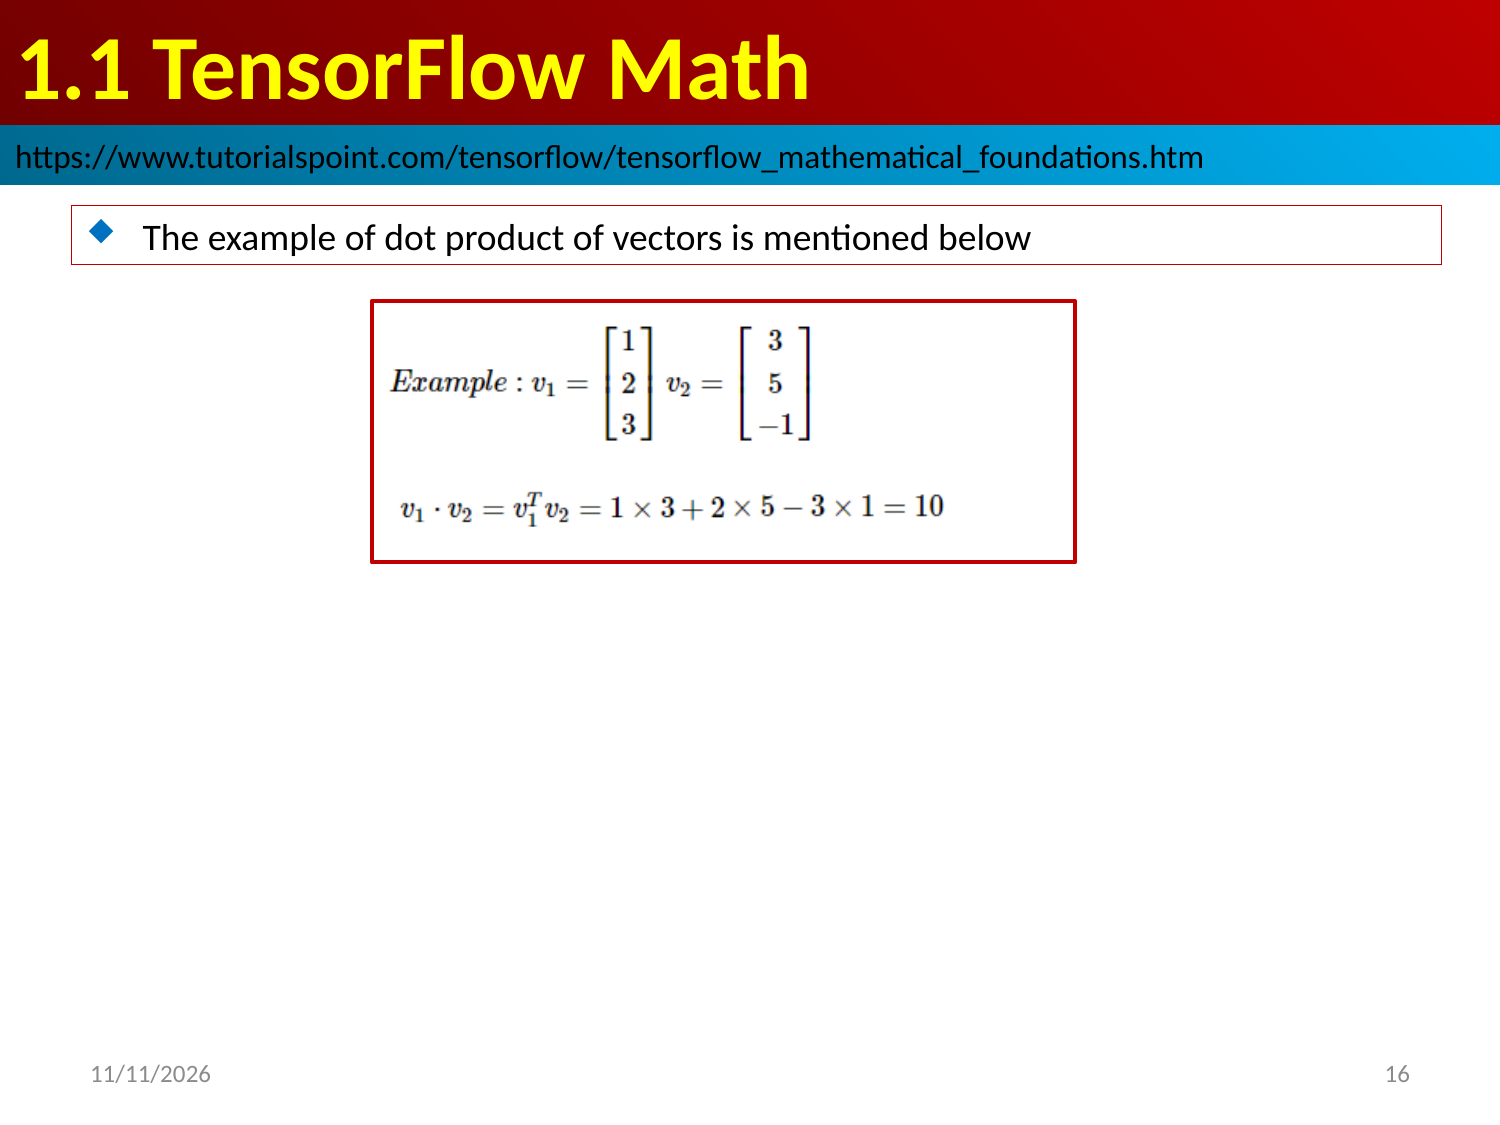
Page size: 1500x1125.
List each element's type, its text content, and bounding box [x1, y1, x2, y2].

picture [395, 475, 953, 538]
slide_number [75, 1042, 425, 1103]
slide_number 16 [1074, 1042, 1425, 1103]
text_box The example of dot product of vectors is mentioned below [71, 205, 1442, 265]
text_box [370, 299, 1077, 564]
text_box https://www.tutorialspoint.com/tensorflow/tensorflow_mathematical_foundations.htm [0, 125, 1500, 185]
title 1.1 TensorFlow Math [0, 0, 1500, 125]
picture [383, 300, 816, 444]
